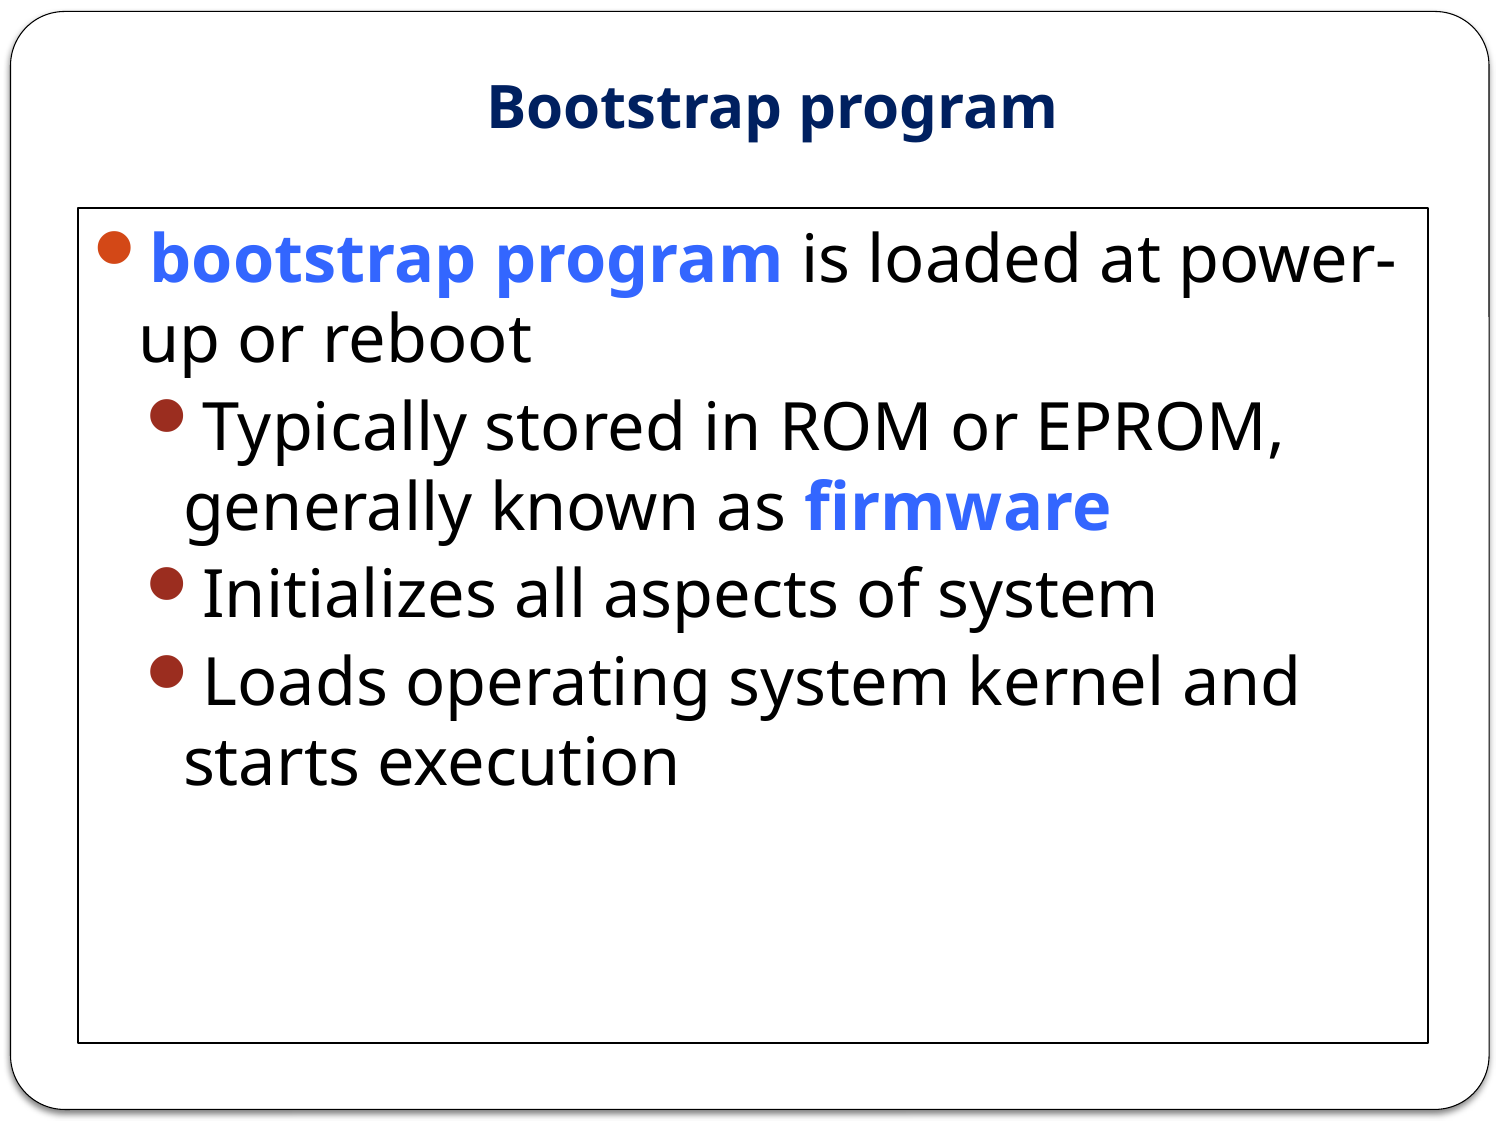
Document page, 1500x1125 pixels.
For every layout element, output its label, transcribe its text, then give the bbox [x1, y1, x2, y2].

list bootstrap program is loaded at power-up or reboot Typically stored in ROM or EPROM, generally known as firmware Initializes all aspects of system Loads operating system kernel and starts execution [77, 207, 1429, 1044]
title Bootstrap program [105, 61, 1456, 156]
